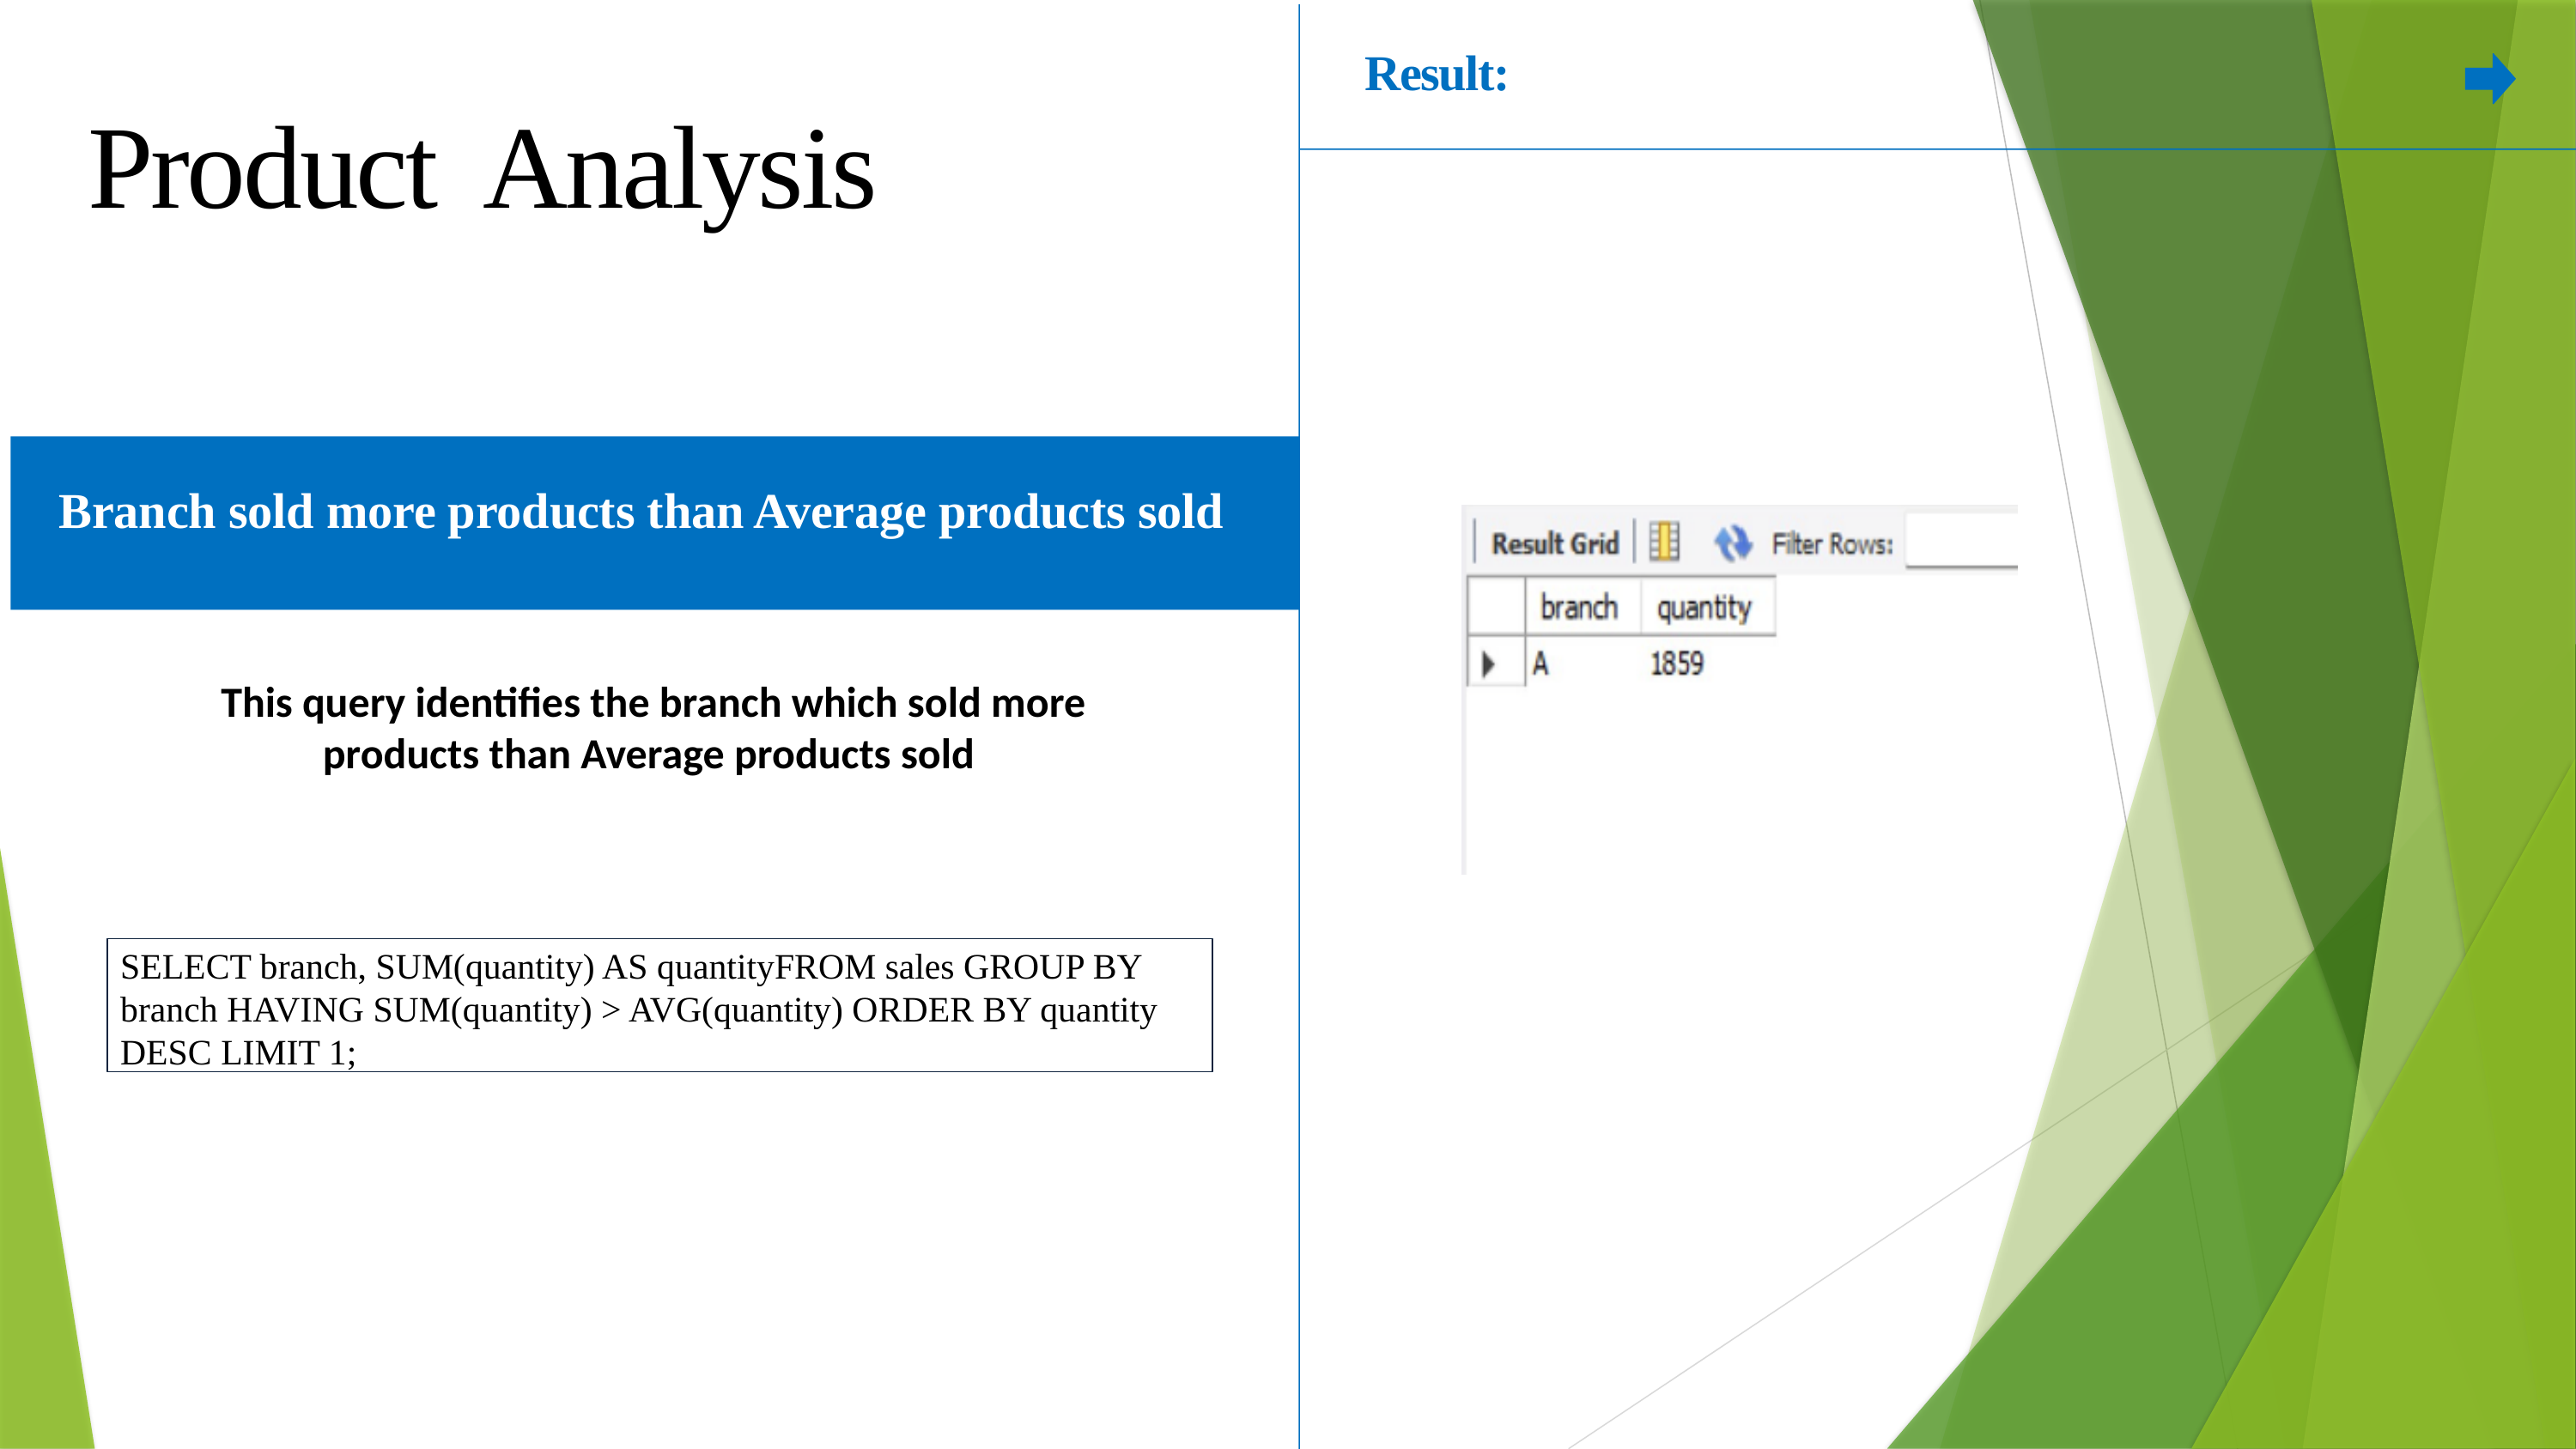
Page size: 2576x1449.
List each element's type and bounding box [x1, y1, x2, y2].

picture [1461, 505, 2019, 876]
text_box [9, 3, 2576, 1449]
